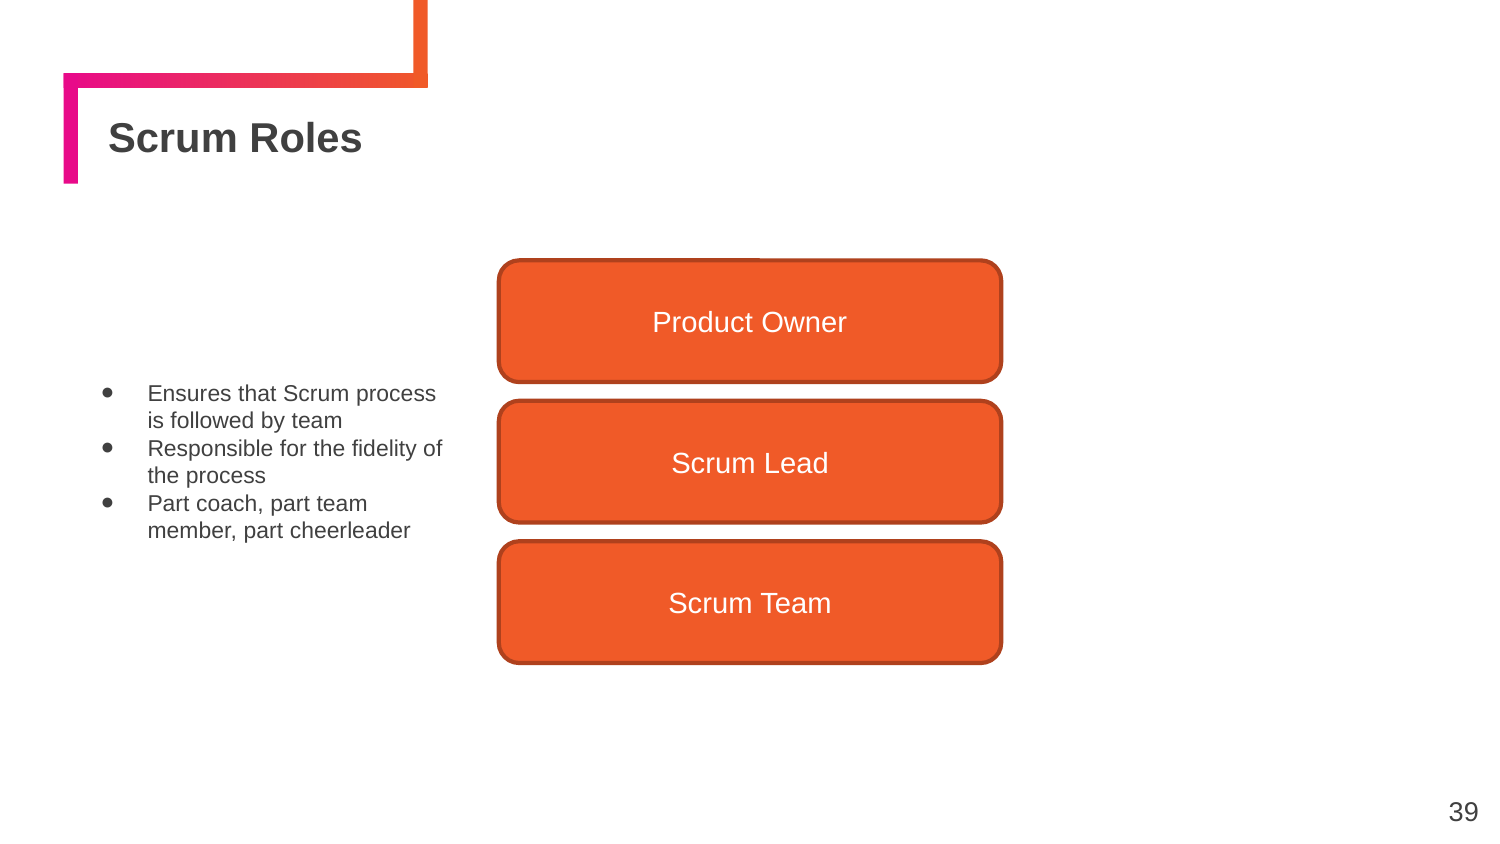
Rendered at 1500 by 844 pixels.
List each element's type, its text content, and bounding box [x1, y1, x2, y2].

text_box Scrum Lead [498, 400, 1002, 523]
subtitle Ensures that Scrum process is followed by team Responsible for the fidelity of the process Part coach, part team member, part cheerleader [48, 363, 462, 561]
text_box Product Owner [498, 260, 1002, 383]
title Scrum Roles [100, 117, 1455, 169]
slide_number 39 [1403, 779, 1494, 844]
text_box Scrum Team [498, 541, 1002, 664]
